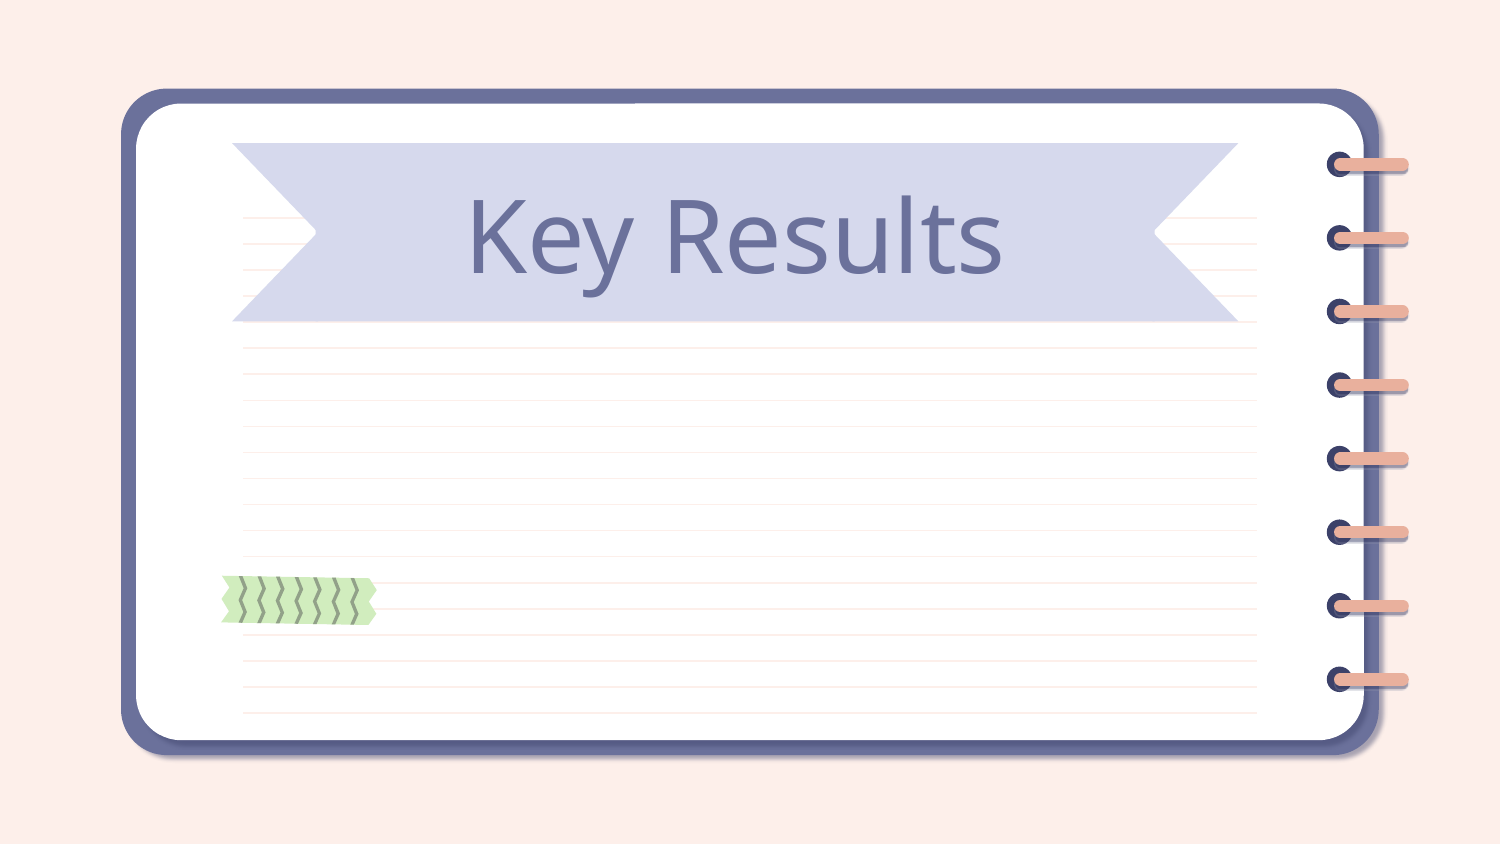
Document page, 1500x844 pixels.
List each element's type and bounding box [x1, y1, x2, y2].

text_box [203, 517, 390, 683]
text_box [231, 142, 1239, 322]
